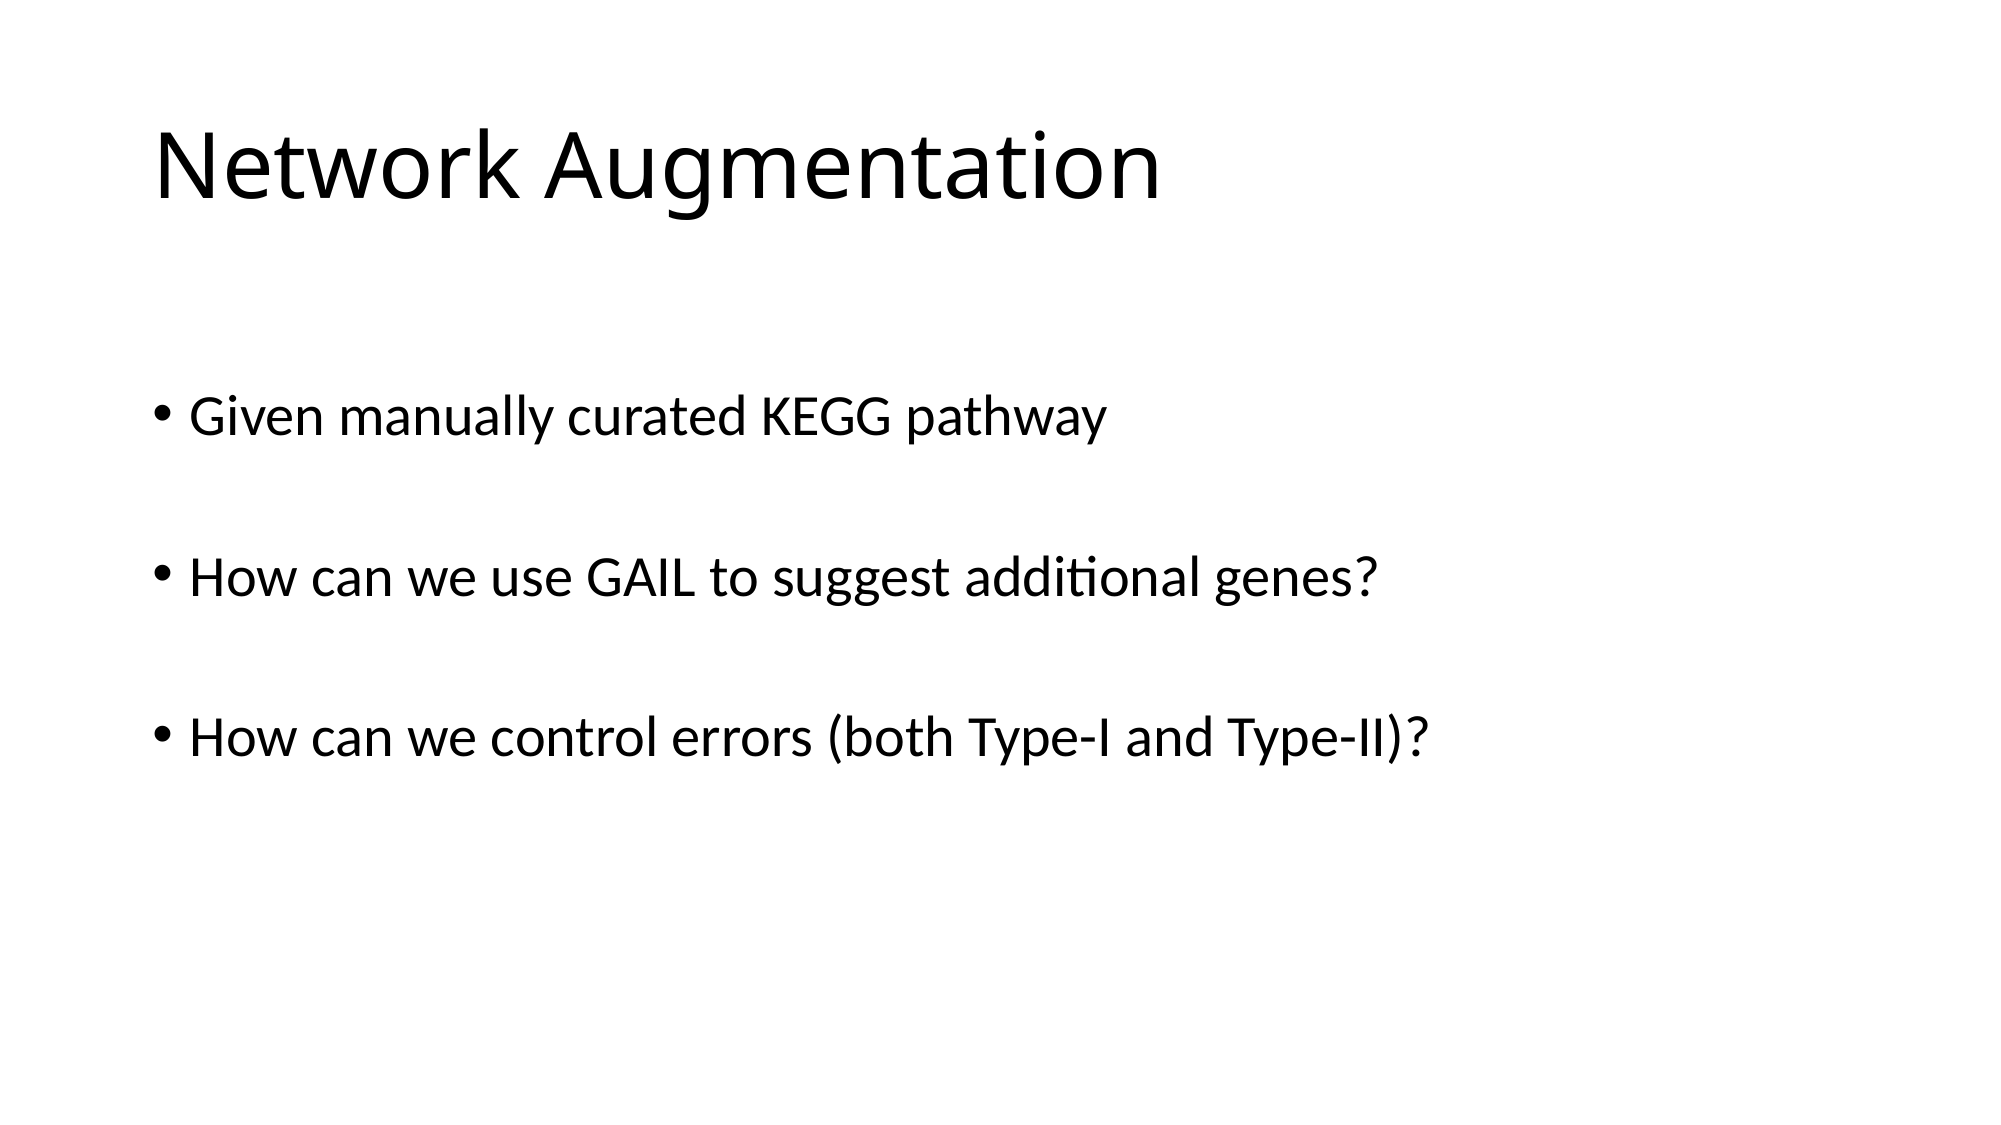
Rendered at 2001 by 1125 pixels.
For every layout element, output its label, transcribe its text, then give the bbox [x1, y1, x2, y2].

list Given manually curated KEGG pathway How can we use GAIL to suggest additional genes? How can we control errors (both Type-I and Type-II)? [137, 299, 1863, 1014]
title Network Augmentation [137, 59, 1863, 278]
